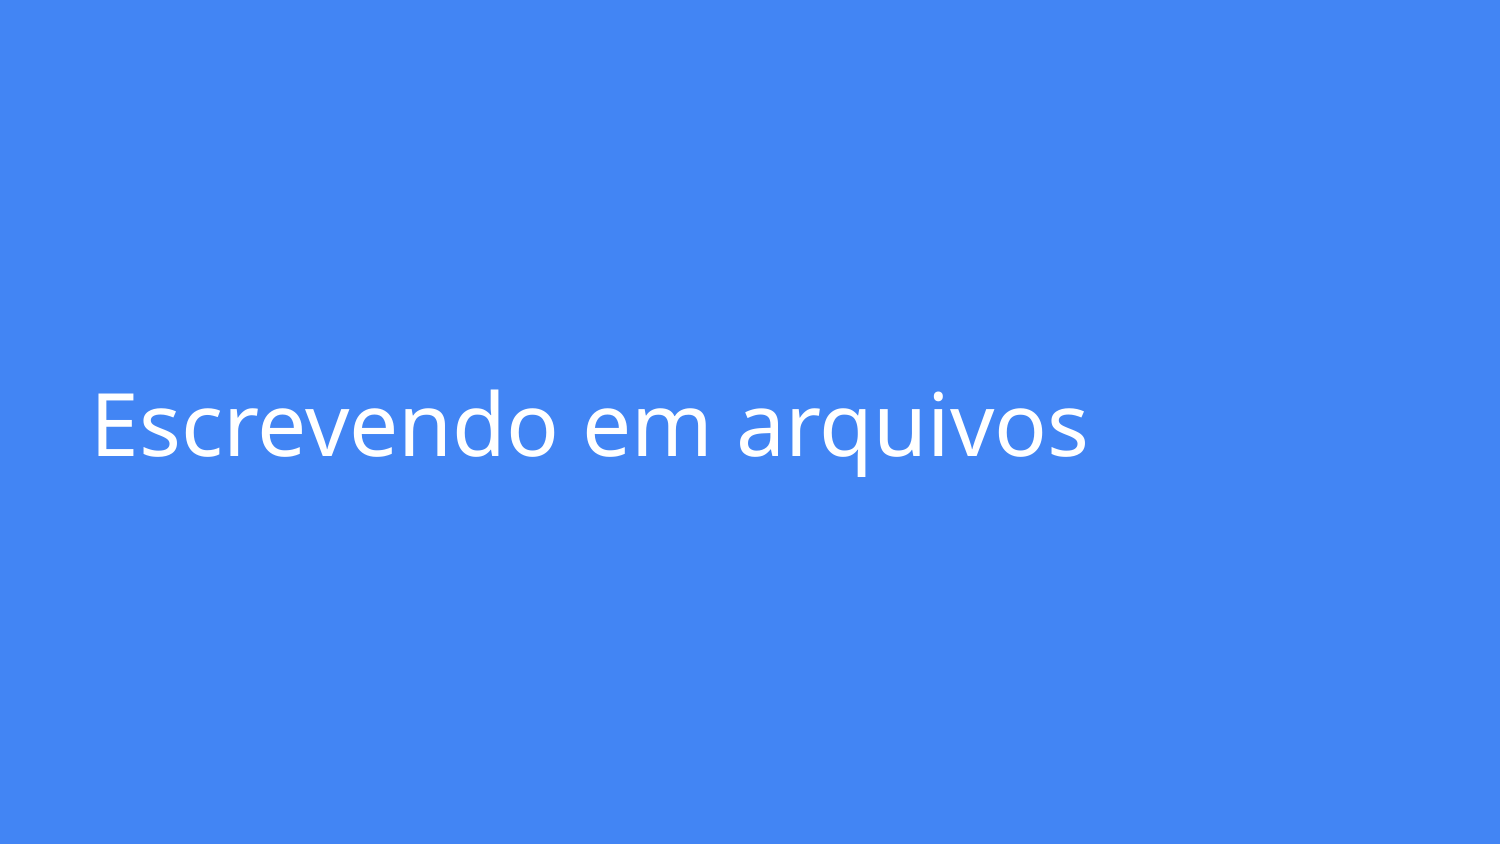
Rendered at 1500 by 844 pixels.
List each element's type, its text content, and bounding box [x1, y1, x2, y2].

title Escrevendo em arquivos [75, 338, 1425, 505]
